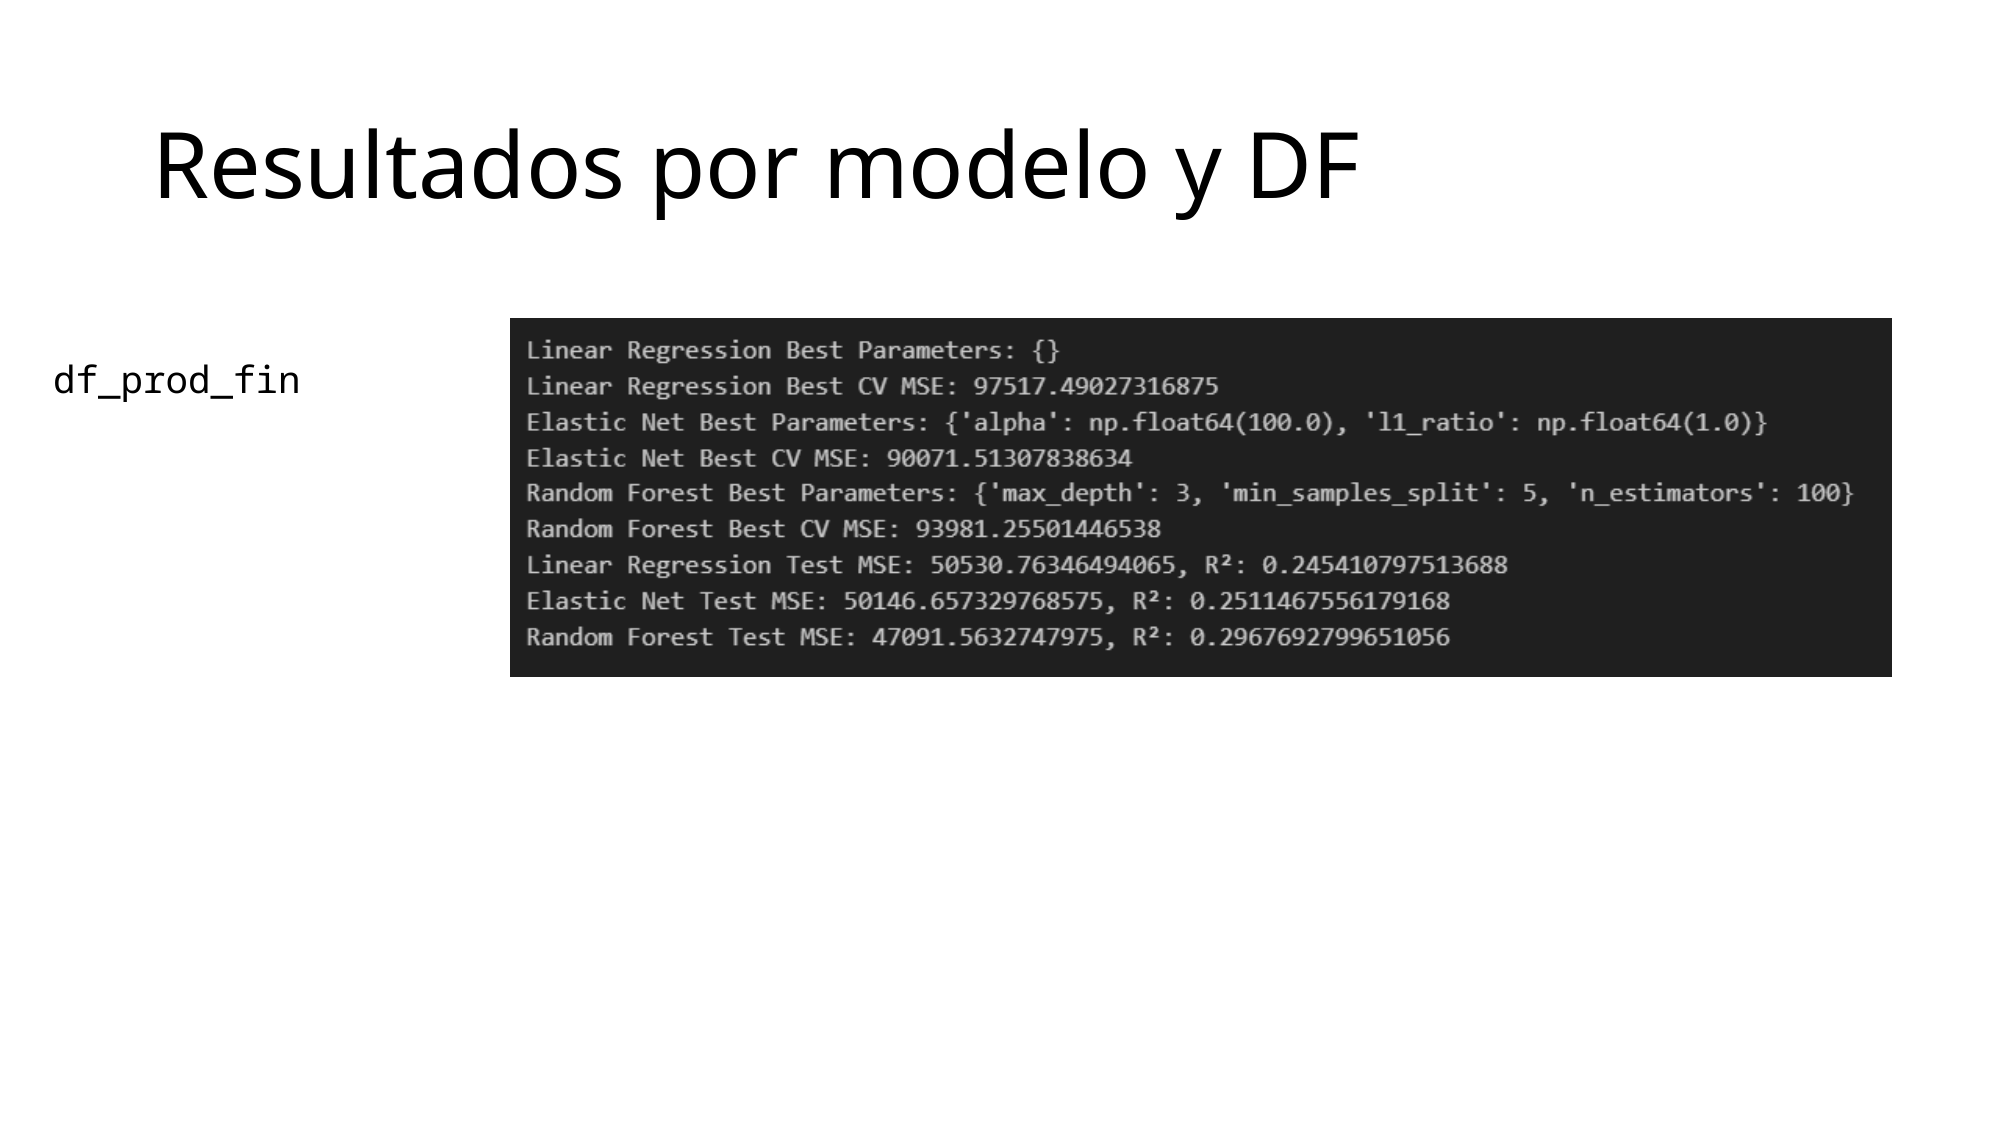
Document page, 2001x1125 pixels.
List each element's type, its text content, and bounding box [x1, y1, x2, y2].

text_box df_prod_fin [38, 348, 316, 453]
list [510, 318, 1892, 677]
title Resultados por modelo y DF [137, 59, 1863, 278]
